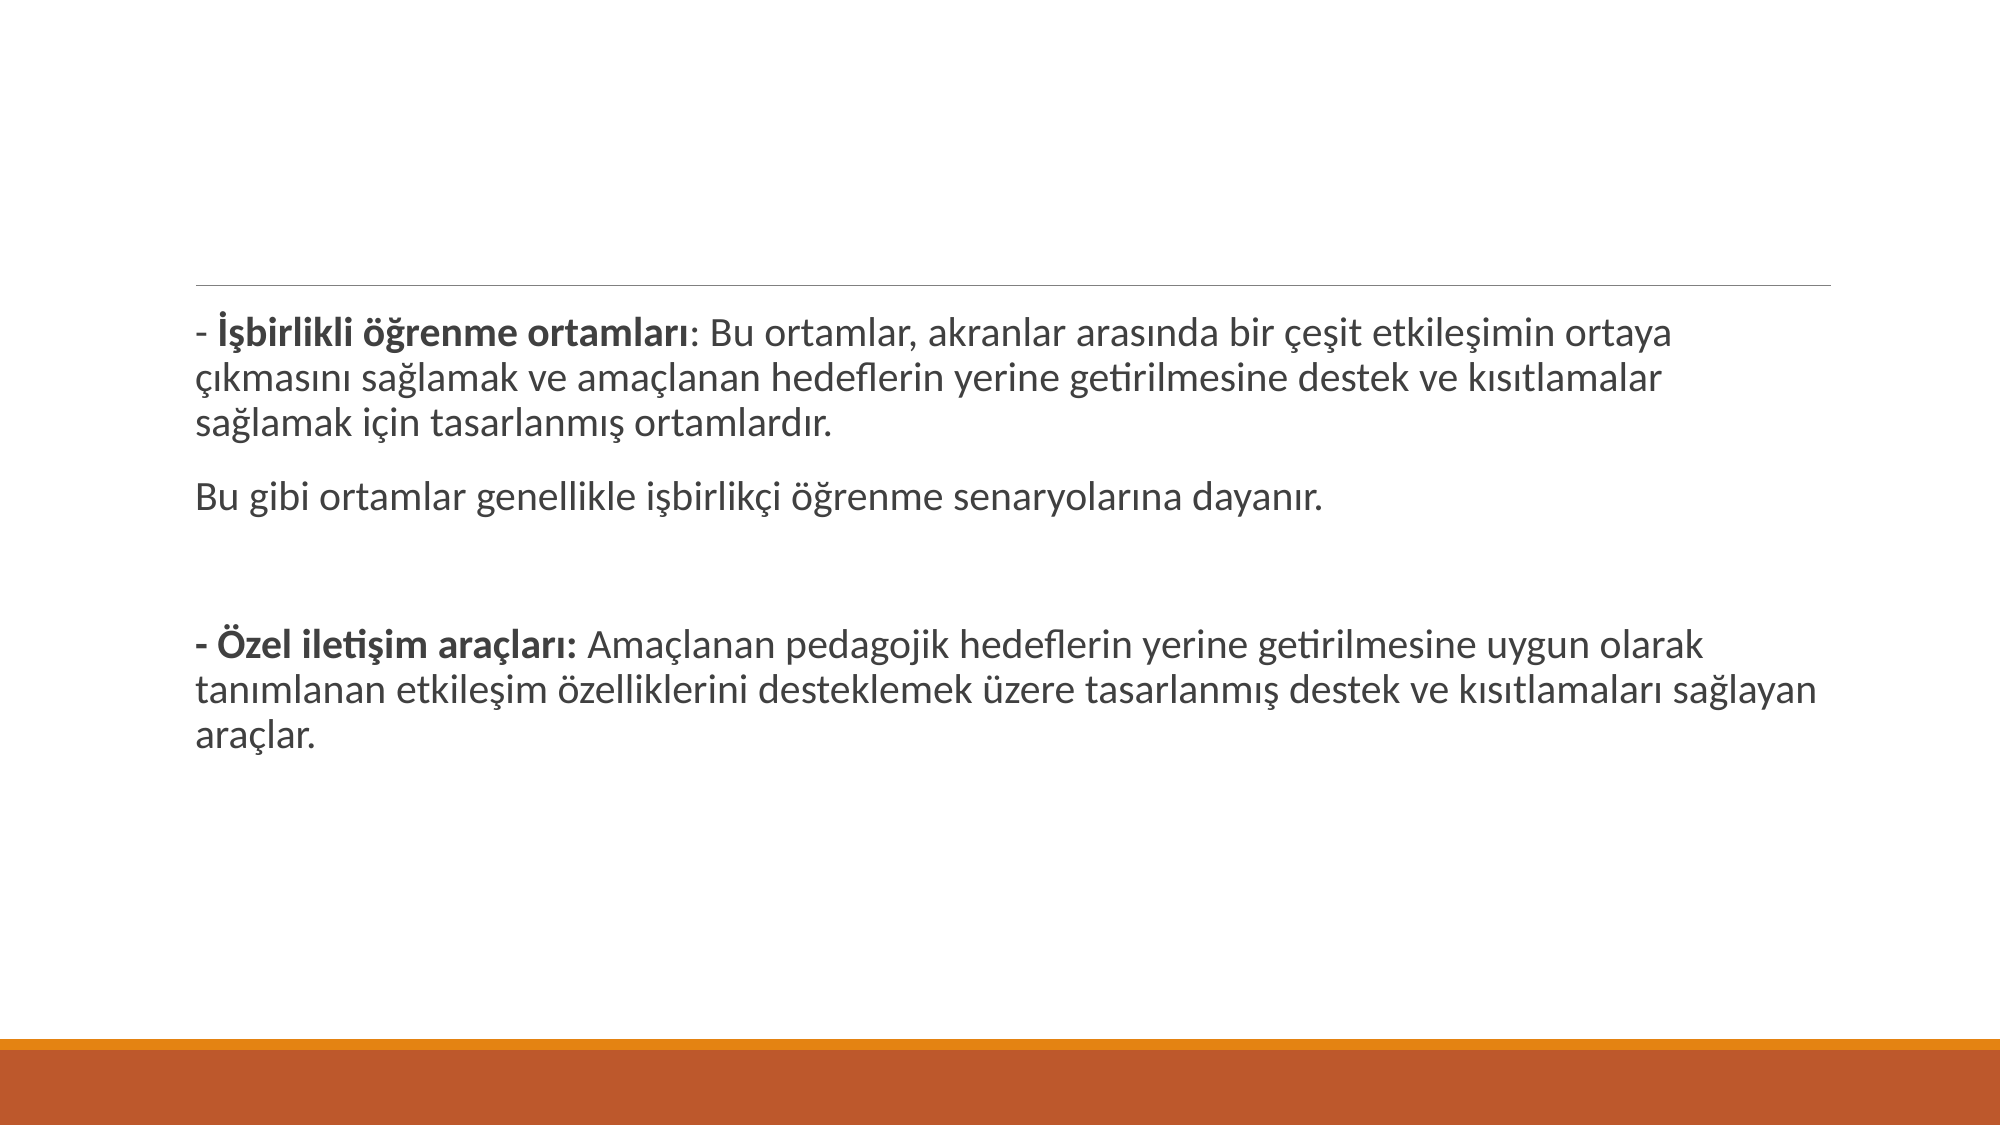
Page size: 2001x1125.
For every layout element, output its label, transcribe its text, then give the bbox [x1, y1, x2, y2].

list - İşbirlikli öğrenme ortamları: Bu ortamlar, akranlar arasında bir çeşit etkileşimin ortaya çıkmasını sağlamak ve amaçlanan hedeflerin yerine getirilmesine destek ve kısıtlamalar sağlamak için tasarlanmış ortamlardır. Bu gibi ortamlar genellikle işbirlikçi öğrenme senaryolarına dayanır. - Özel iletişim araçları: Amaçlanan pedagojik hedeflerin yerine getirilmesine uygun olarak tanımlanan etkileşim özelliklerini desteklemek üzere tasarlanmış destek ve kısıtlamaları sağlayan araçlar. [180, 302, 1830, 963]
